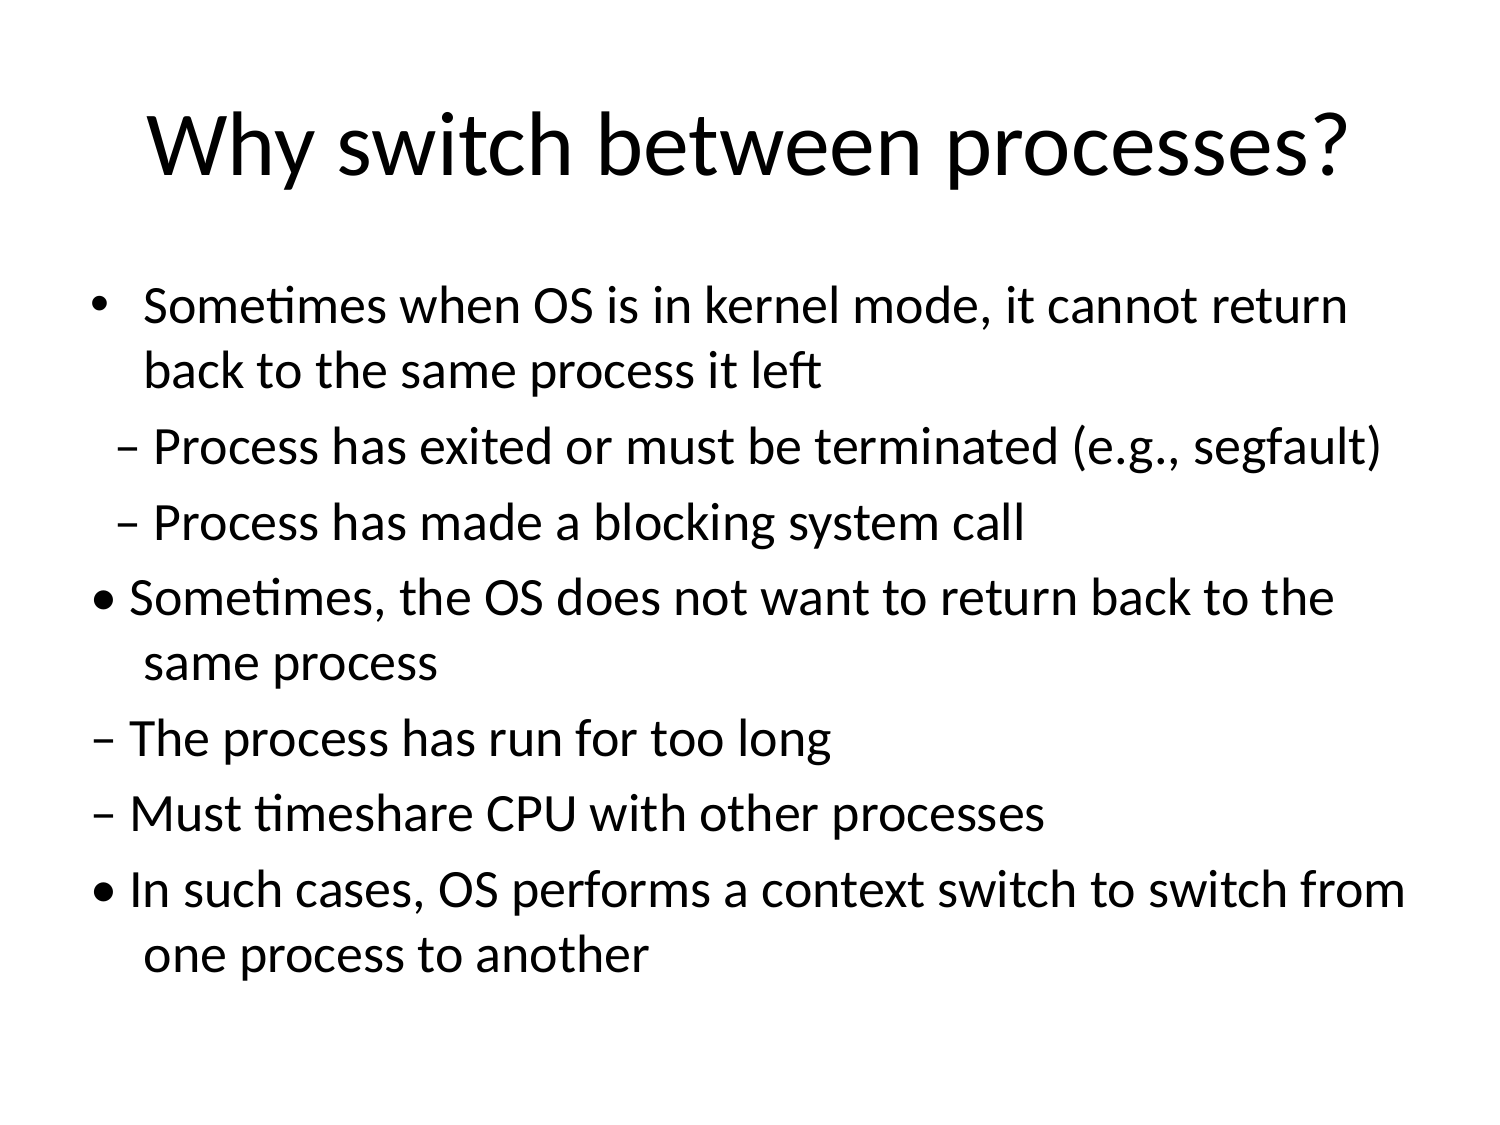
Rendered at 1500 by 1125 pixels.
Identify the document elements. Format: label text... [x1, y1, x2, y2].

title Why switch between processes? [75, 45, 1425, 233]
list Sometimes when OS is in kernel mode, it cannot return back to the same process it left – Process has exited or must be terminated (e.g., segfault) – Process has made a blocking system call • Sometimes, the OS does not want to return back to the same process – The process has run for too long – Must timeshare CPU with other processes • In such cases, OS performs a context switch to switch from one process to another [75, 262, 1425, 1005]
